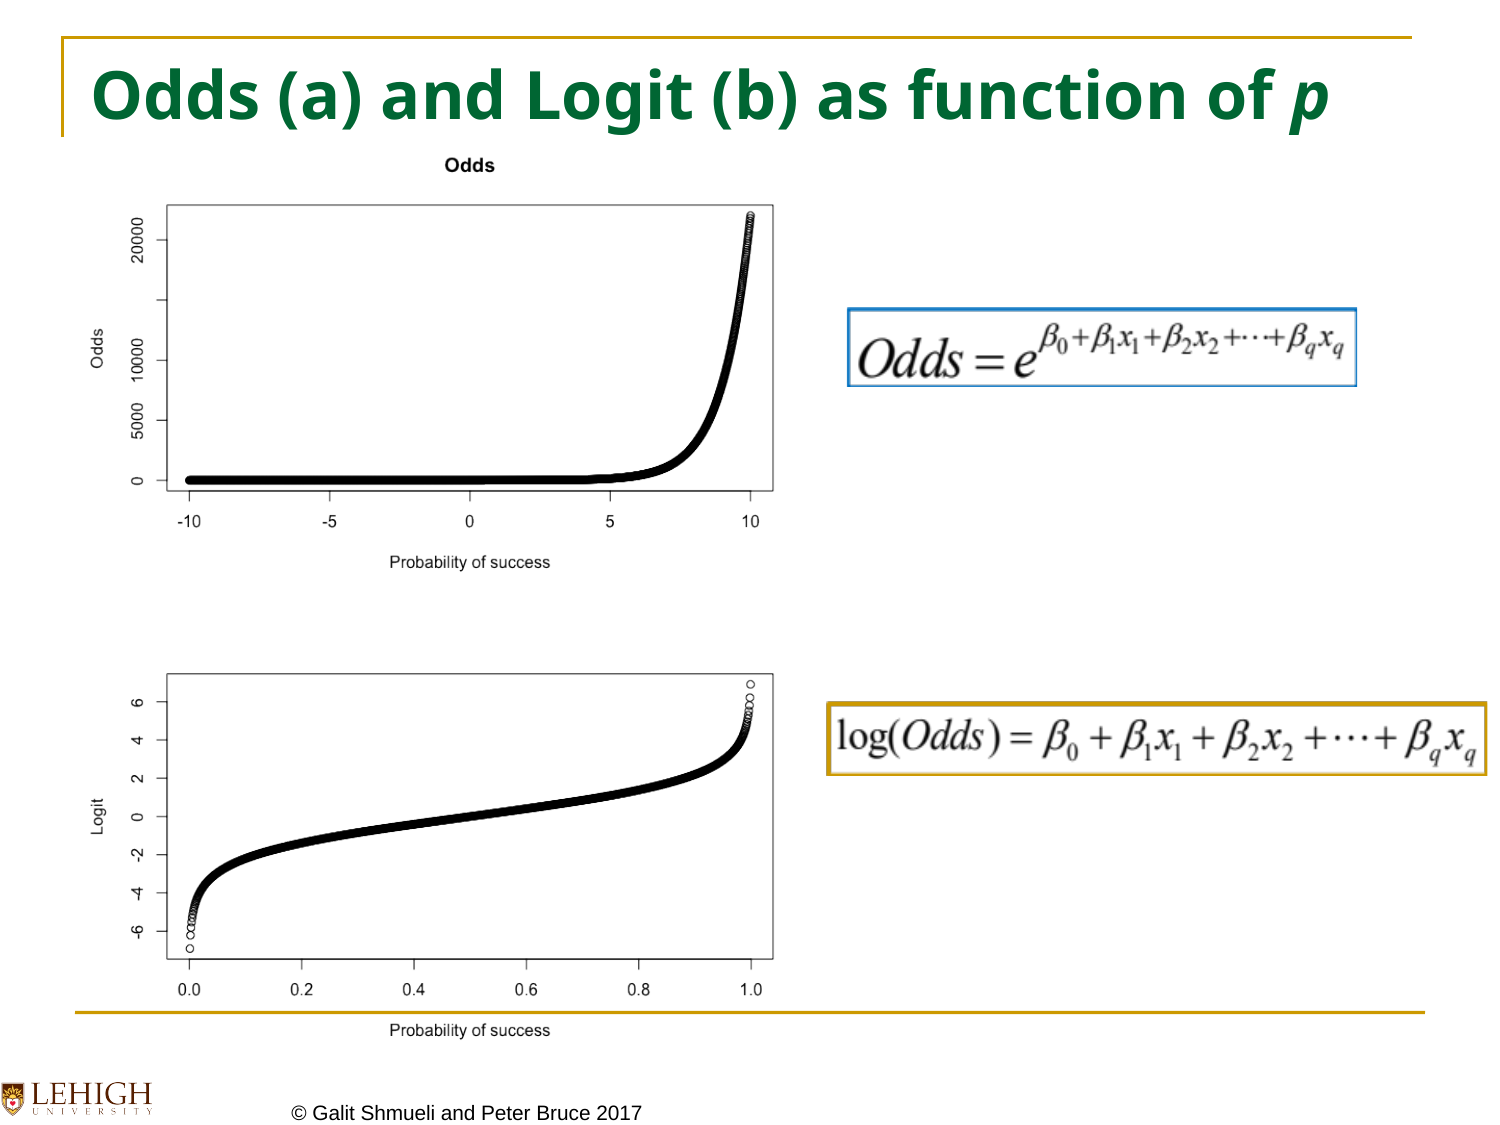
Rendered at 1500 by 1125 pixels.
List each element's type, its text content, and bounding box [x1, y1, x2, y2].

title Odds (a) and Logit (b) as function of p [75, 45, 1425, 233]
picture [1, 1082, 152, 1116]
picture [846, 307, 1358, 388]
picture [85, 123, 815, 1062]
picture [824, 700, 1488, 776]
